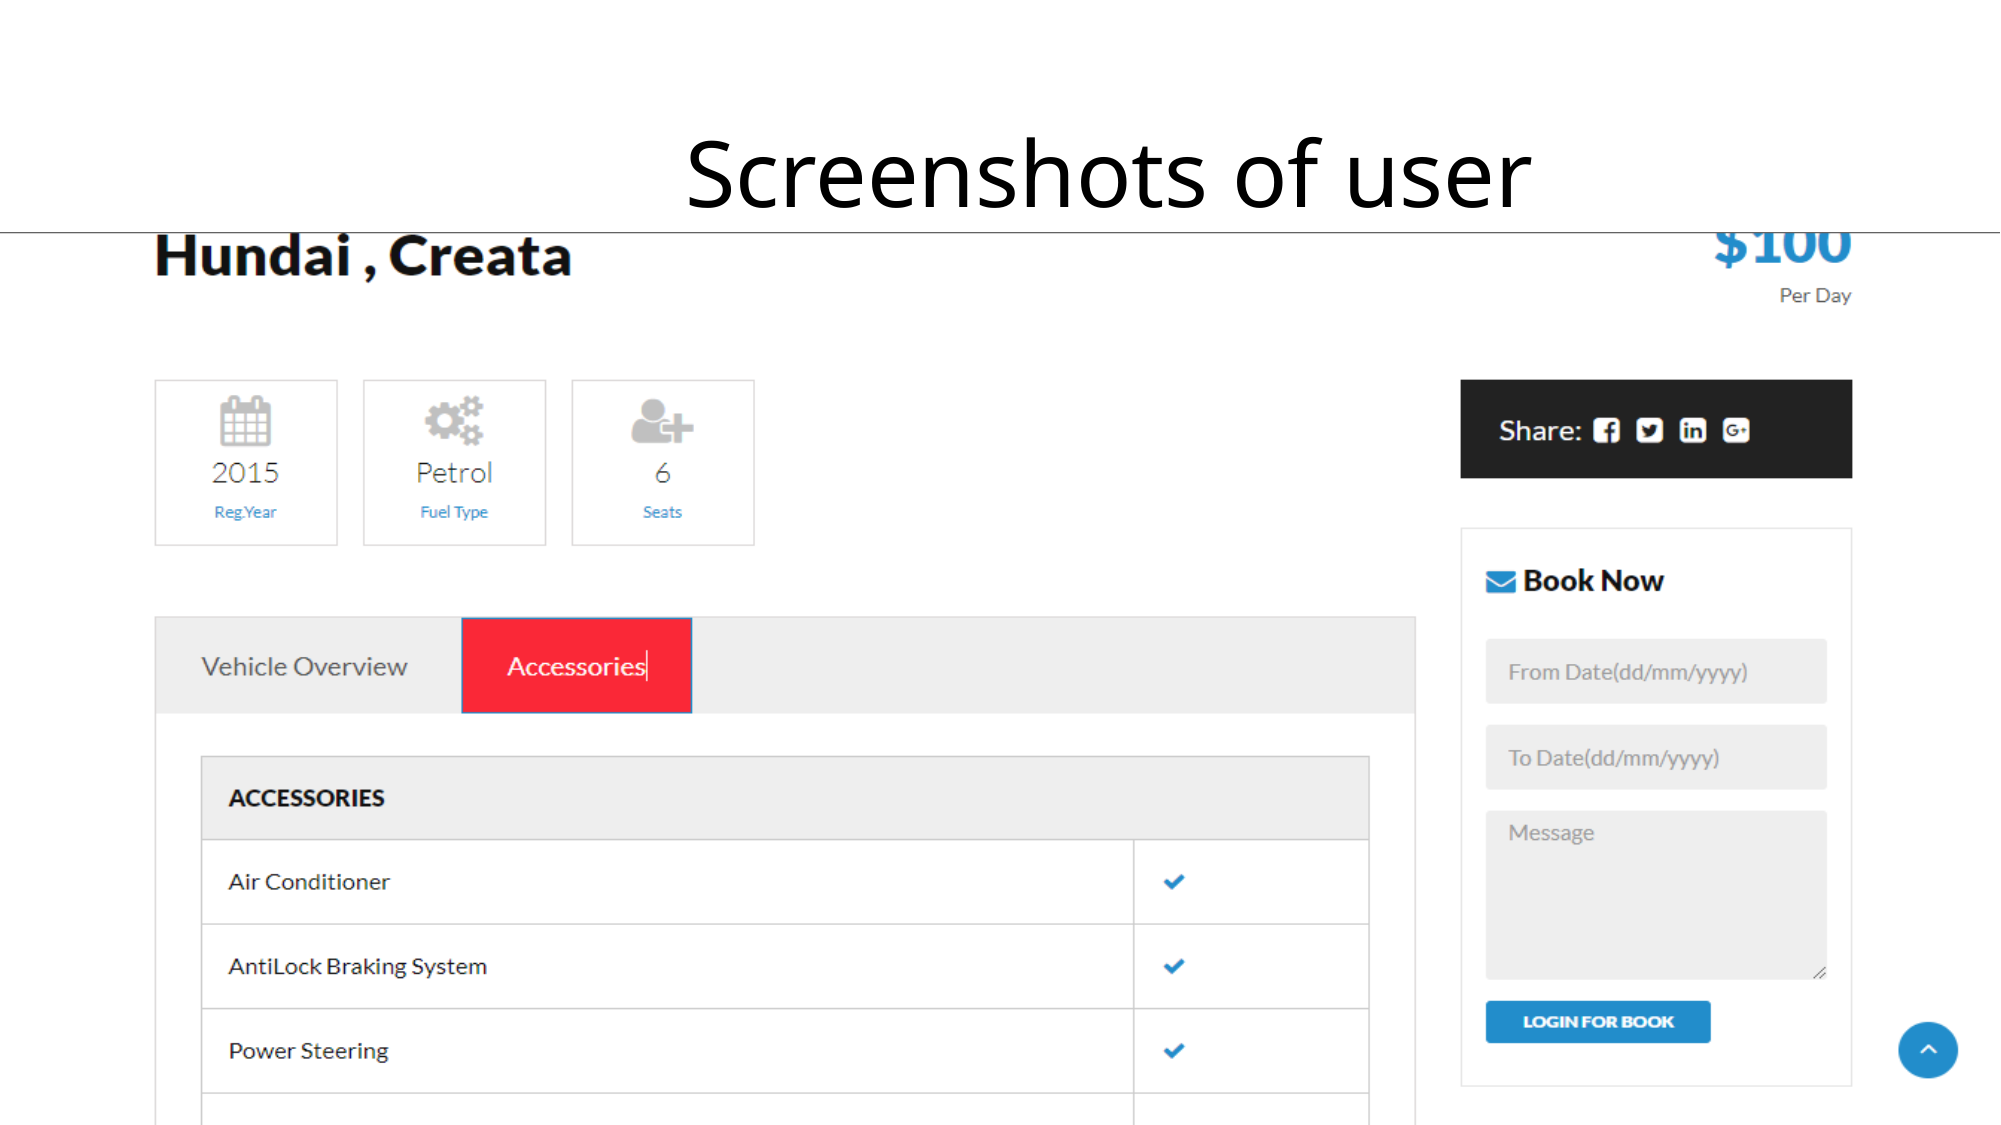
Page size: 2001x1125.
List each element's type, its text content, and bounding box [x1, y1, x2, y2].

picture [0, 232, 2000, 1125]
title Screenshots of user [403, 93, 1816, 232]
